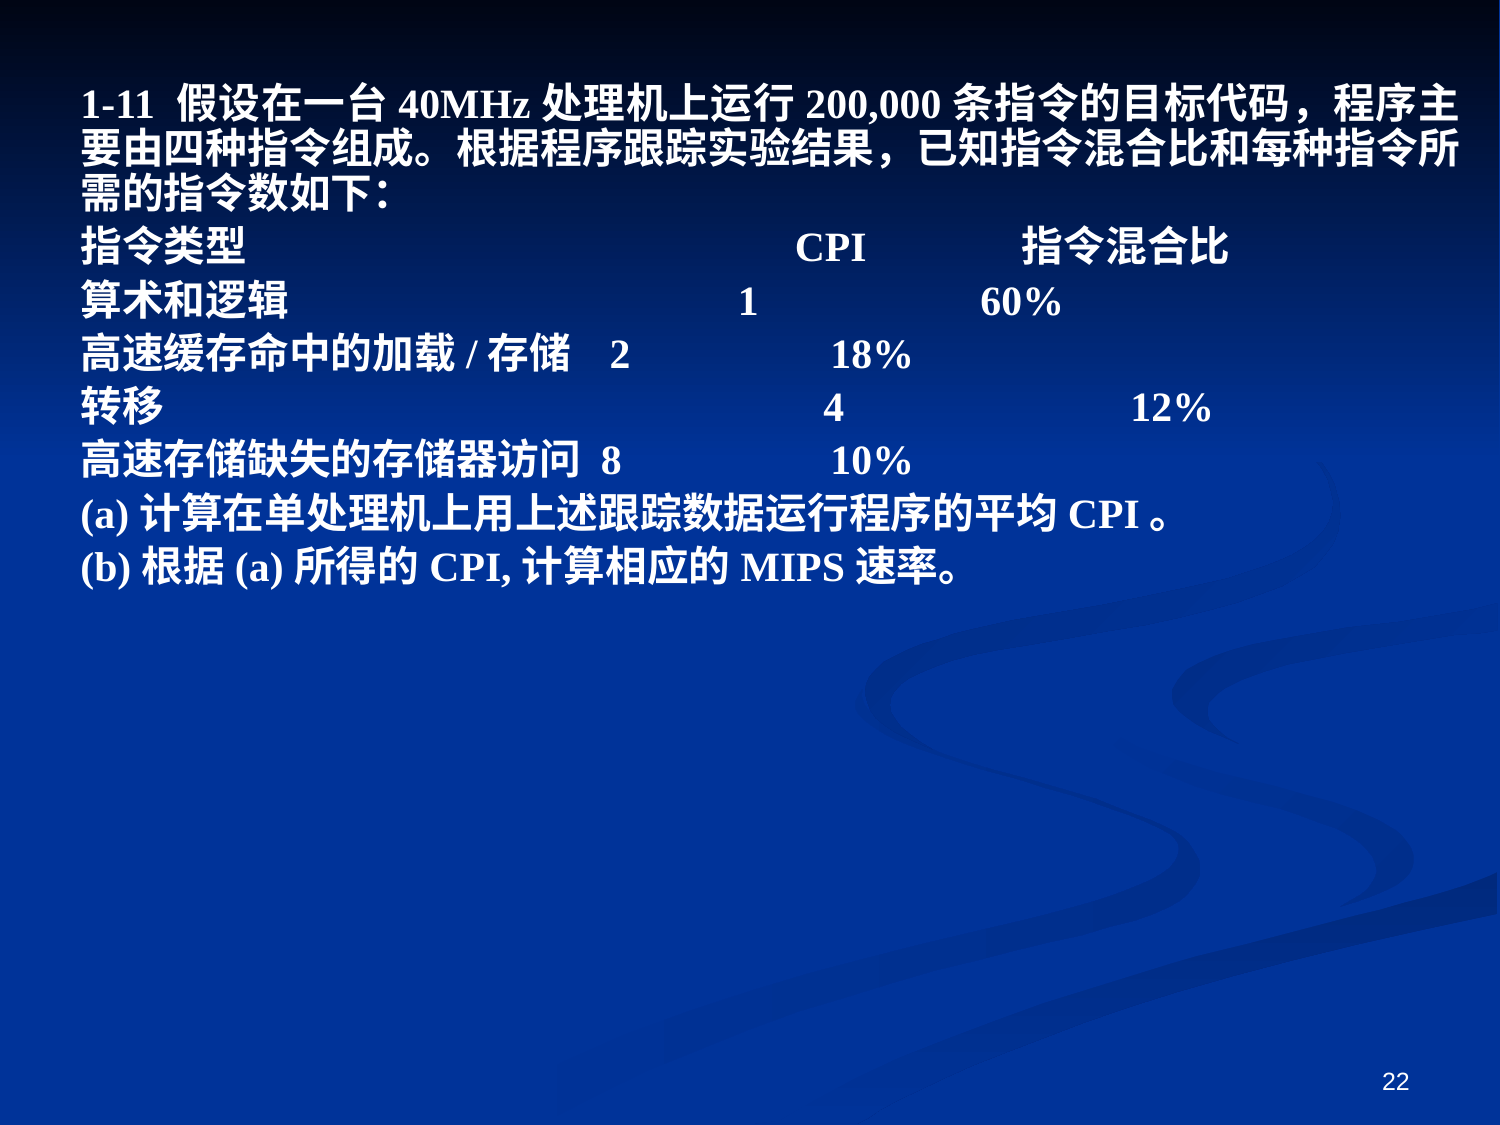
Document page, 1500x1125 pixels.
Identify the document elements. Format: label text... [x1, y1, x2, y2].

list 1-11 假设在一台40MHz处理机上运行200,000条指令的目标代码，程序主要由四种指令组成。根据程序跟踪实验结果，已知指令混合比和每种指令所需的指令数如下： 指令类型 CPI 指令混合比 算术和逻辑 1 60% 高速缓存命中的加载/存储 2 18% 转移 4 12% 高速存储缺失的存储器访问 8 10% (a)计算在单处理机上用上述跟踪数据运行程序的平均CPI。 (b)根据(a)所得的CPI,计算相应的MIPS速率。 [49, 74, 1476, 1076]
slide_number 22 [1074, 1076, 1426, 1104]
